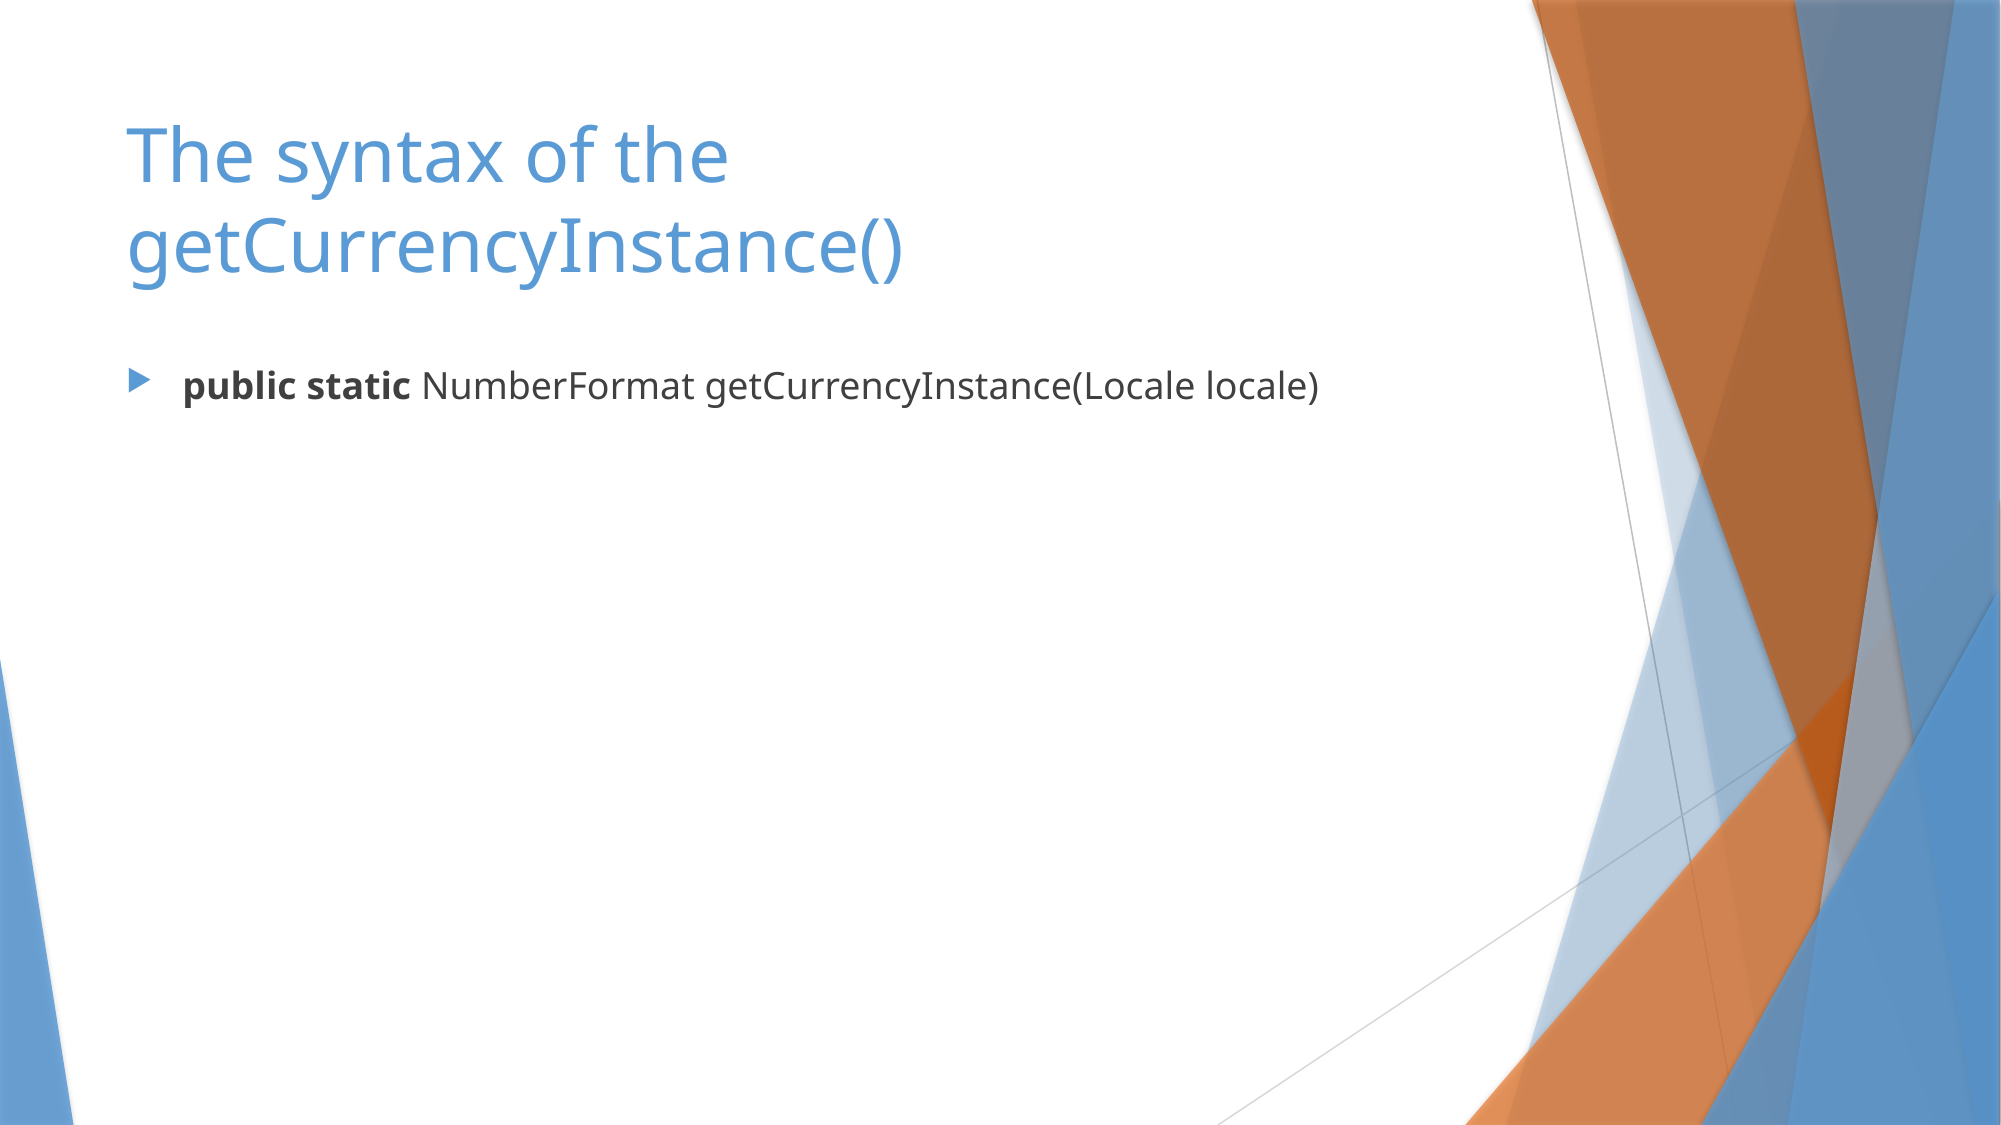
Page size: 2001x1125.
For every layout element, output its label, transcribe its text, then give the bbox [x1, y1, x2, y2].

list public static NumberFormat getCurrencyInstance(Locale locale) [111, 354, 1522, 992]
title The syntax of the getCurrencyInstance() [111, 99, 1522, 317]
